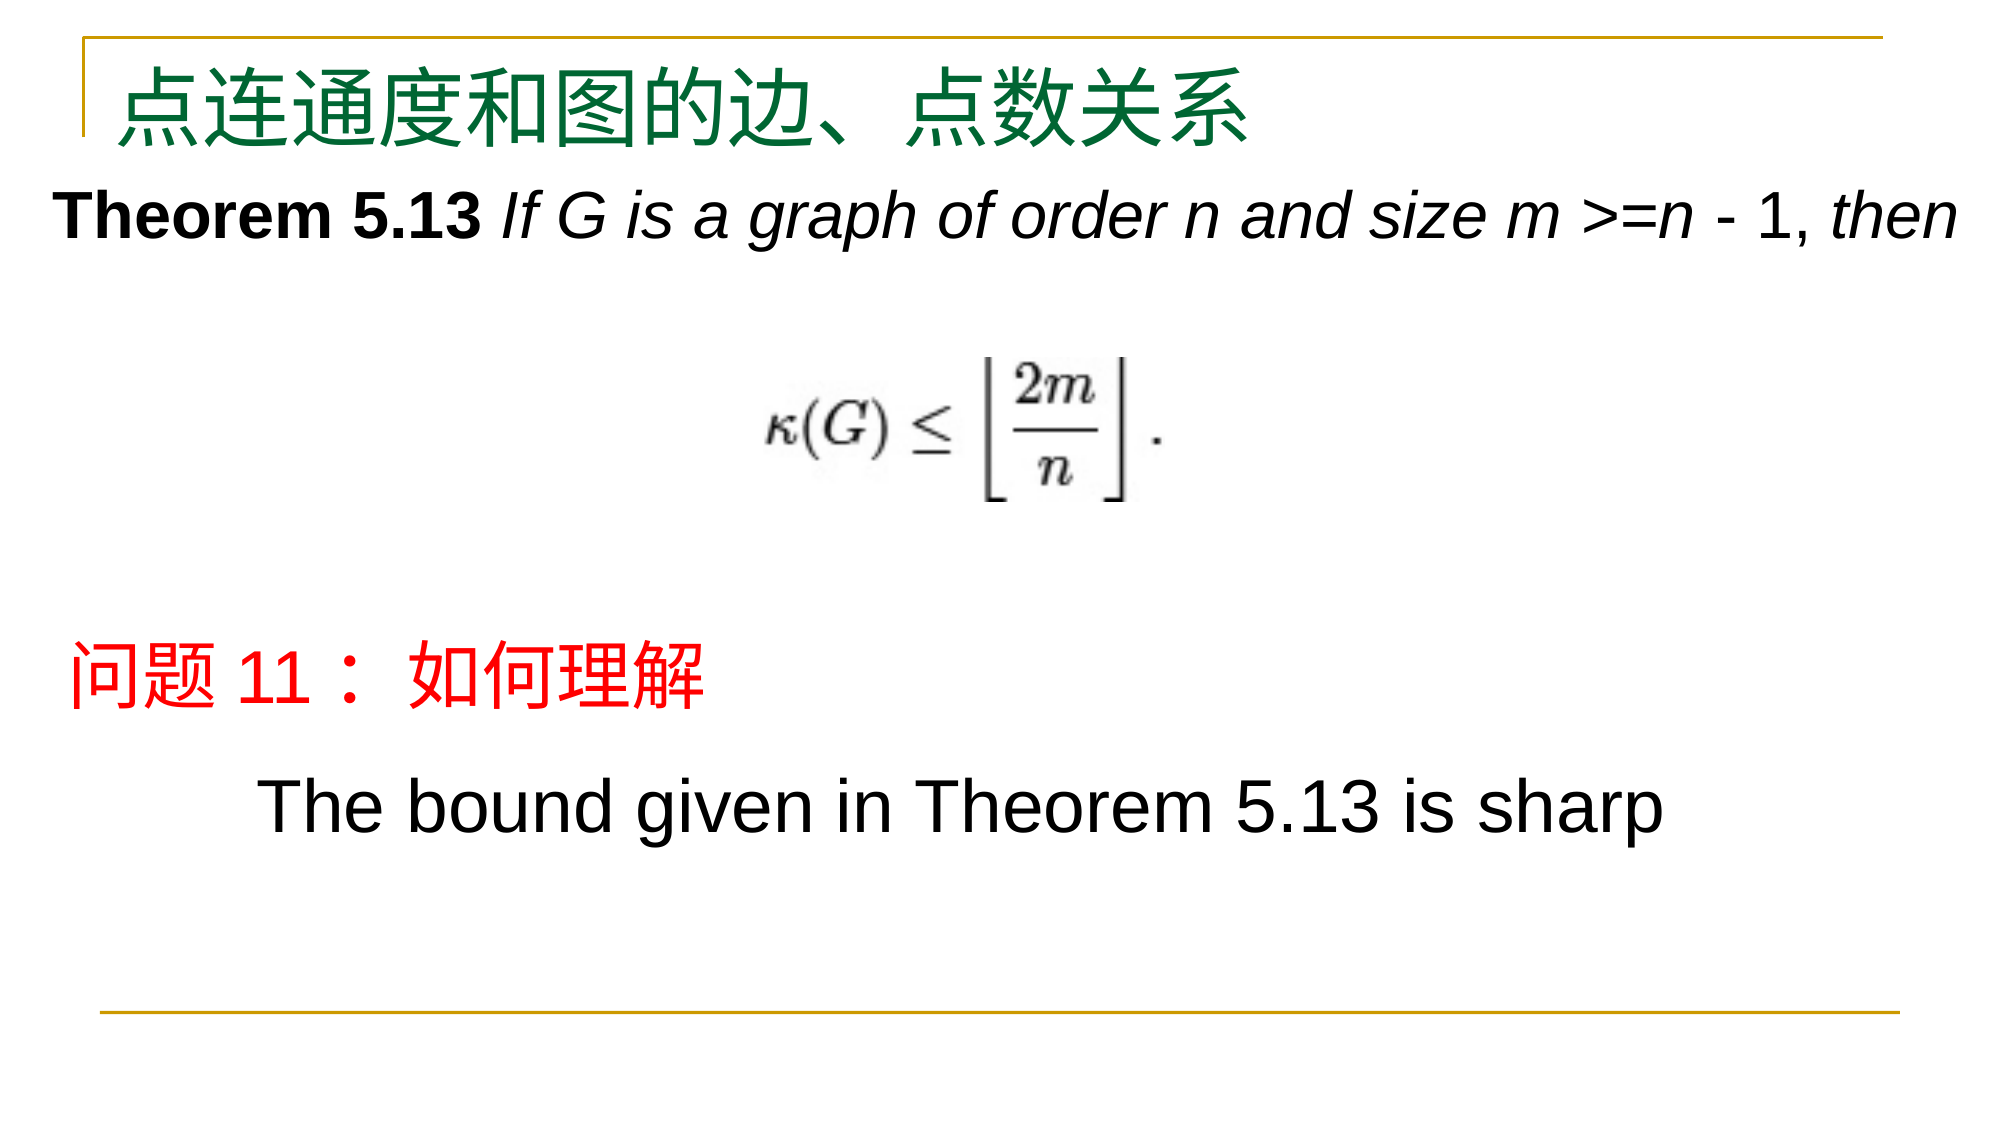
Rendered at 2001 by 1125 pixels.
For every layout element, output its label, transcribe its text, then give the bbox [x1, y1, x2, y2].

text_box Theorem 5.13 If G is a graph of order n and size m >=n - 1, then [37, 139, 2000, 375]
title 点连通度和图的边、点数关系 [99, 45, 1900, 139]
picture [763, 357, 1166, 503]
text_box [125, 621, 1769, 857]
